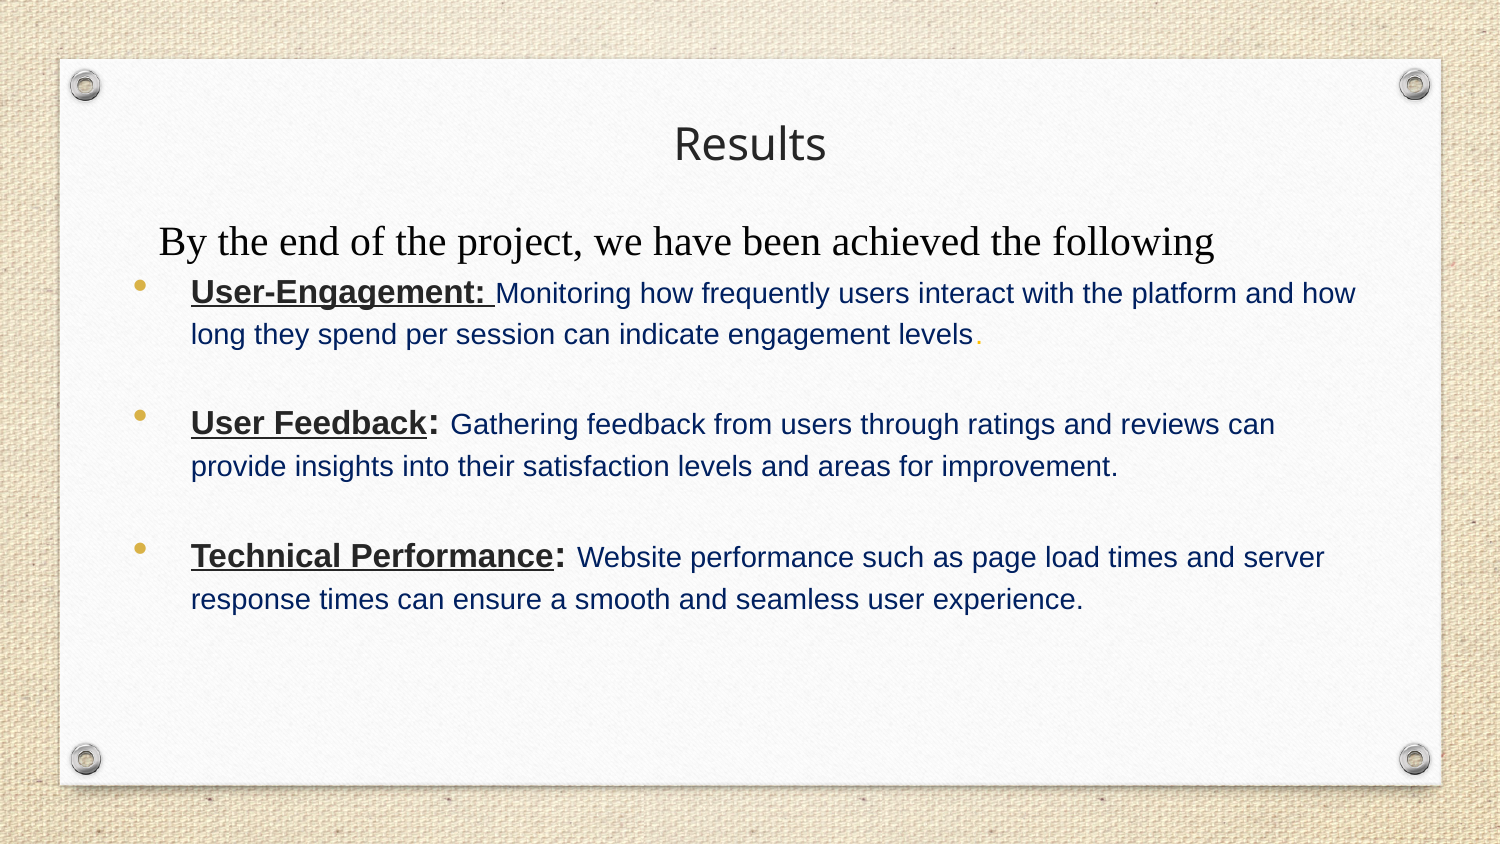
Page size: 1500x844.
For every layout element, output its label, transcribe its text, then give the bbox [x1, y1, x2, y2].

list By the end of the project, we have been achieved the following User-Engagement: Monitoring how frequently users interact with the platform and how long they spend per session can indicate engagement levels. User Feedback: Gathering feedback from users through ratings and reviews can provide insights into their satisfaction levels and areas for improvement. Technical Performance: Website performance such as page load times and server response times can ensure a smooth and seamless user experience. [119, 198, 1381, 813]
picture [0, 0, 1500, 844]
title Results [119, 67, 1381, 198]
